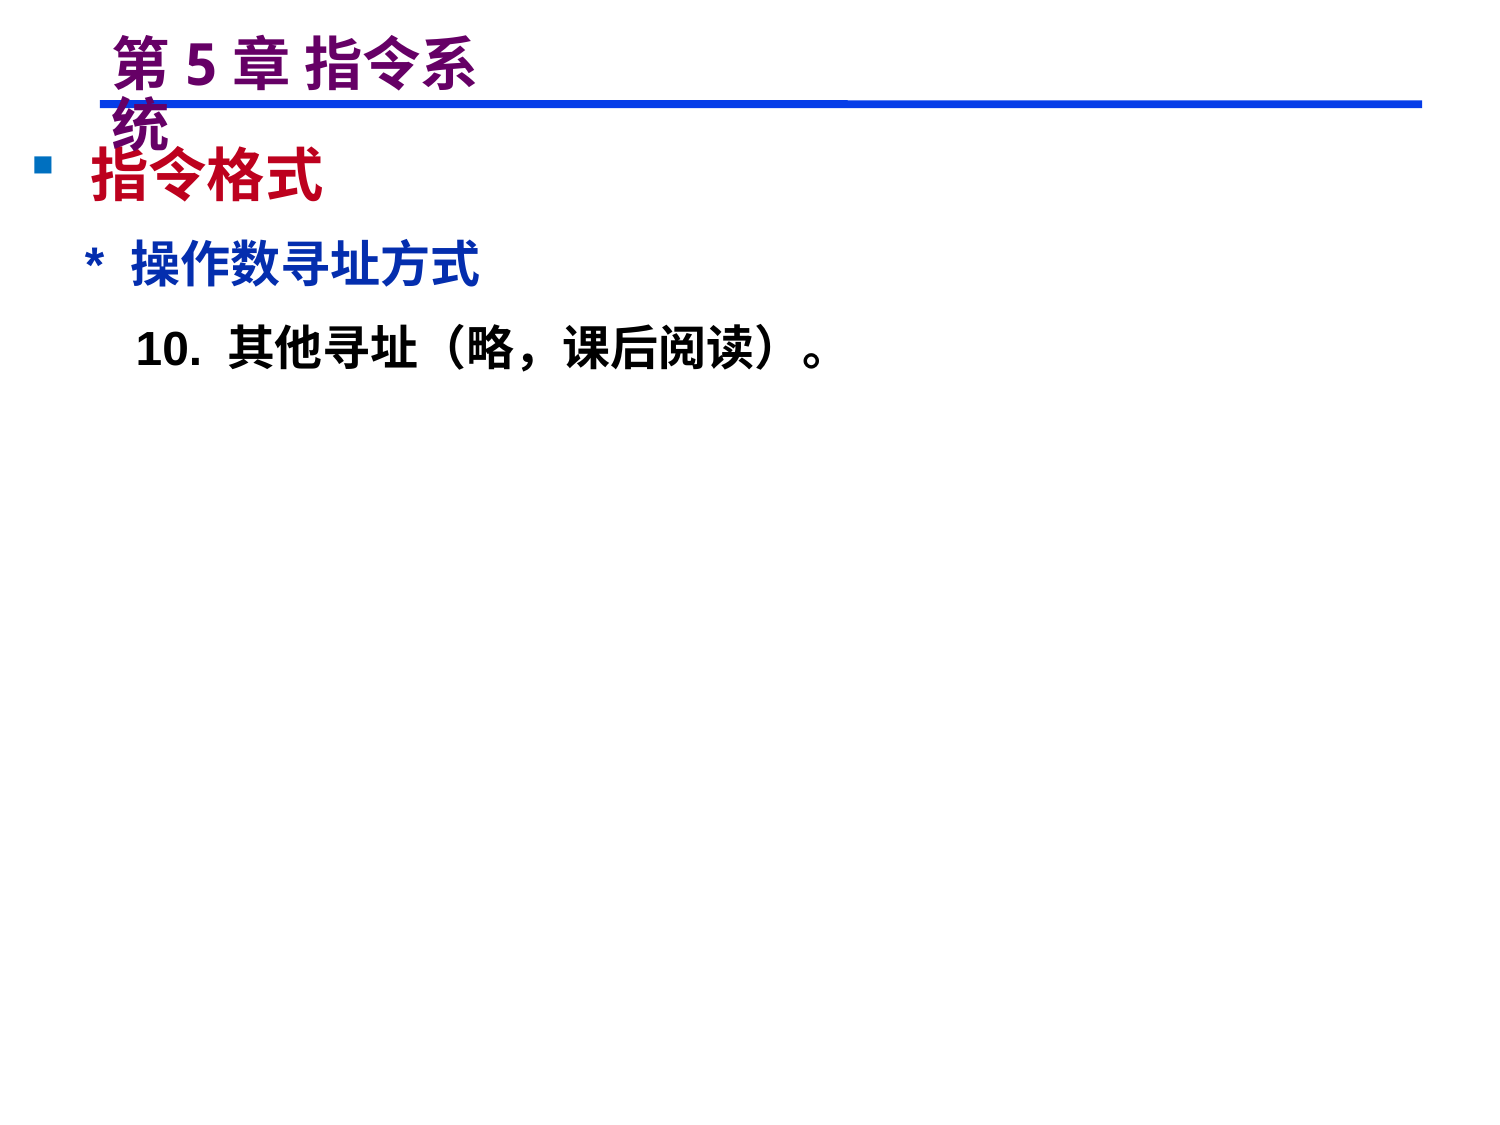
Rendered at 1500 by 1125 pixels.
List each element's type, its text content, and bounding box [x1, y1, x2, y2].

title 第5章 指令系统 [100, 32, 534, 230]
subtitle 指令格式 * 操作数寻址方式 10. 其他寻址（略，课后阅读）。 [14, 129, 1488, 1074]
